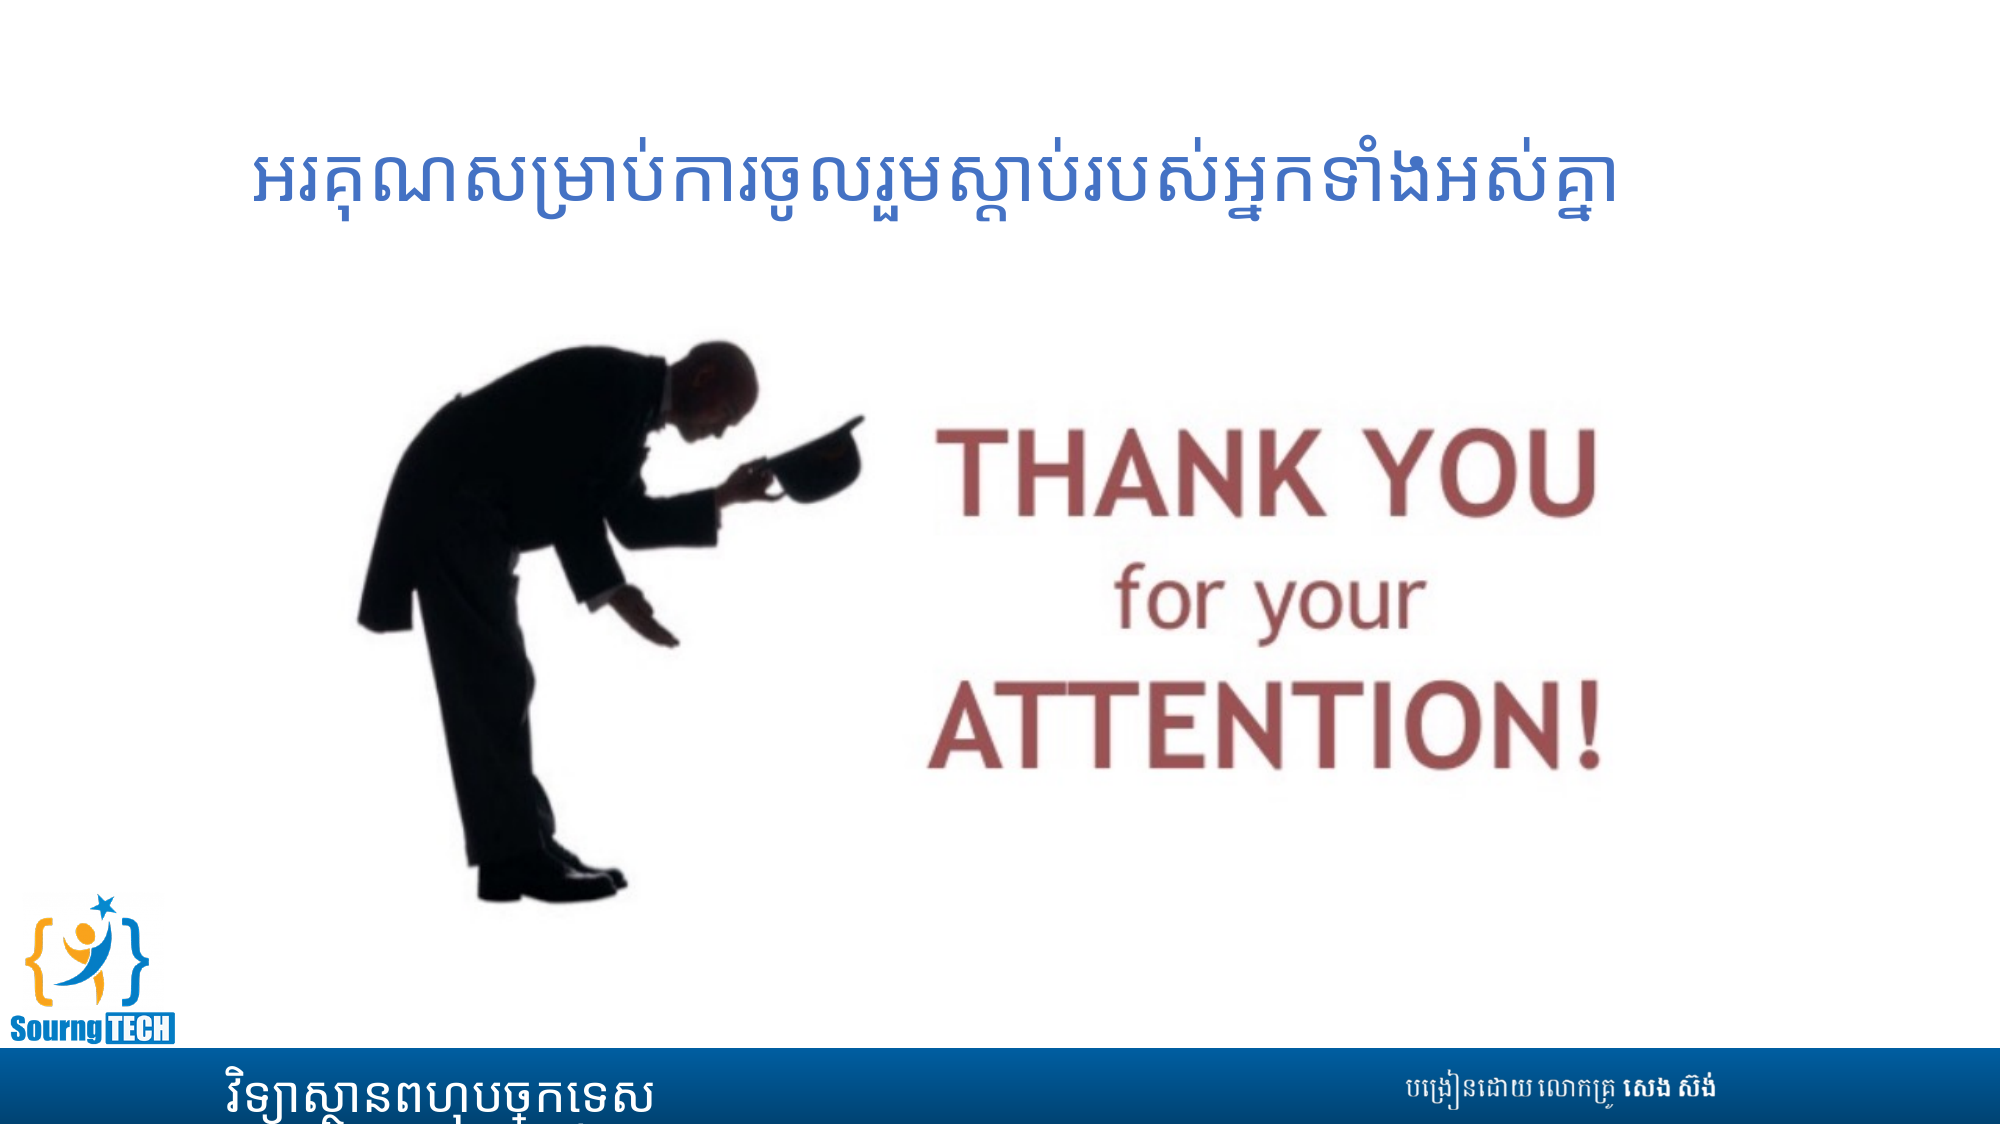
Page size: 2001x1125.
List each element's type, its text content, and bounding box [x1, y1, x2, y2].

text_box អរគុណសម្រាប់ការចូលរួមស្ដាប់របស់អ្នកទាំងអស់គ្នា [236, 119, 1764, 224]
picture [337, 260, 1663, 1006]
picture [1173, 1048, 1950, 1124]
picture [6, 887, 178, 1049]
